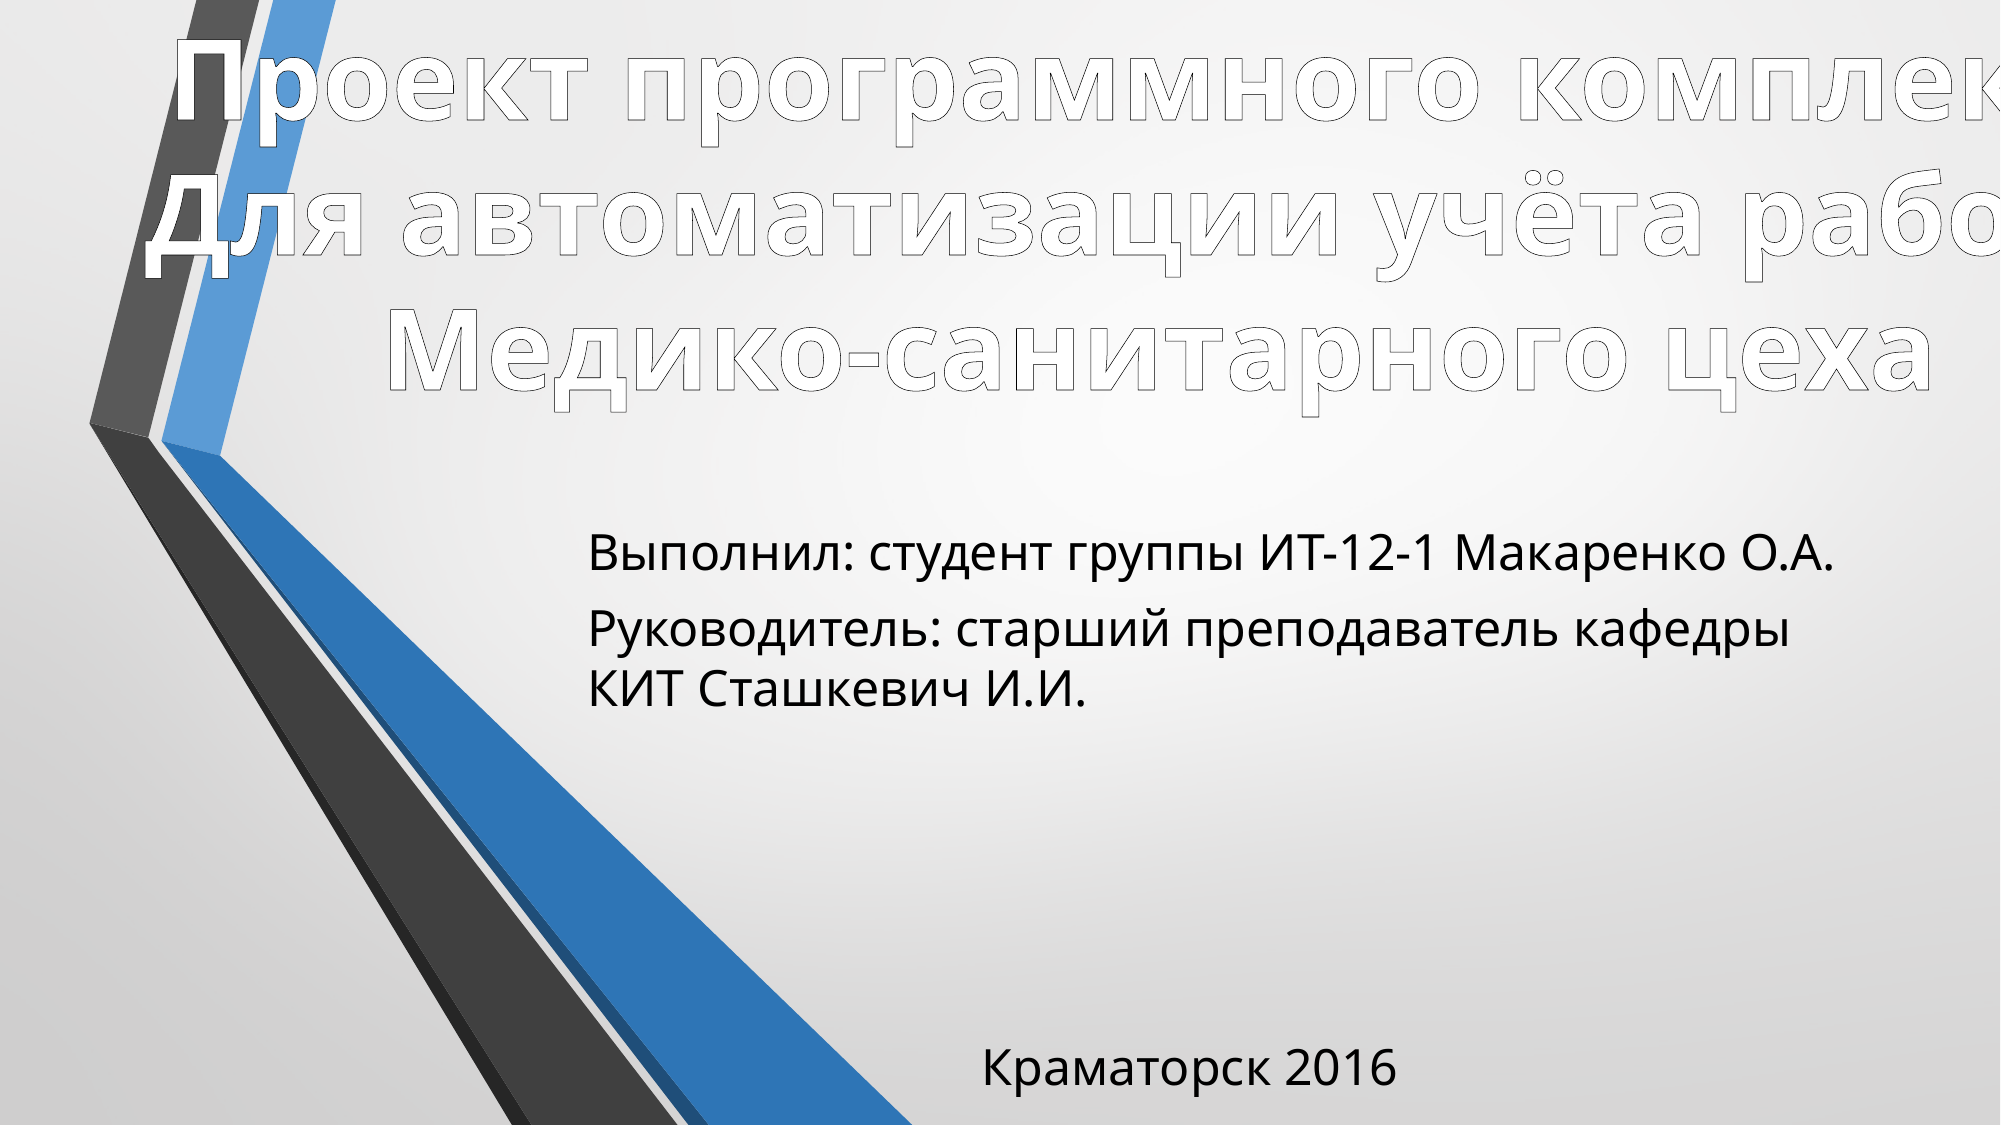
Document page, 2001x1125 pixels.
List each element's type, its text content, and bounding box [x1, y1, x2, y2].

text_box Краматорск 2016 [967, 1028, 1455, 1104]
text_box Руководитель: старший преподаватель кафедры КИТ Сташкевич И.И. [572, 589, 1869, 724]
text_box Выполнил: студент группы ИТ-12-1 Макаренко О.А. [572, 513, 1869, 588]
text_box Проект программного комплекса Для автоматизации учёта работы Медико-санитарного цеха [129, 0, 2000, 420]
